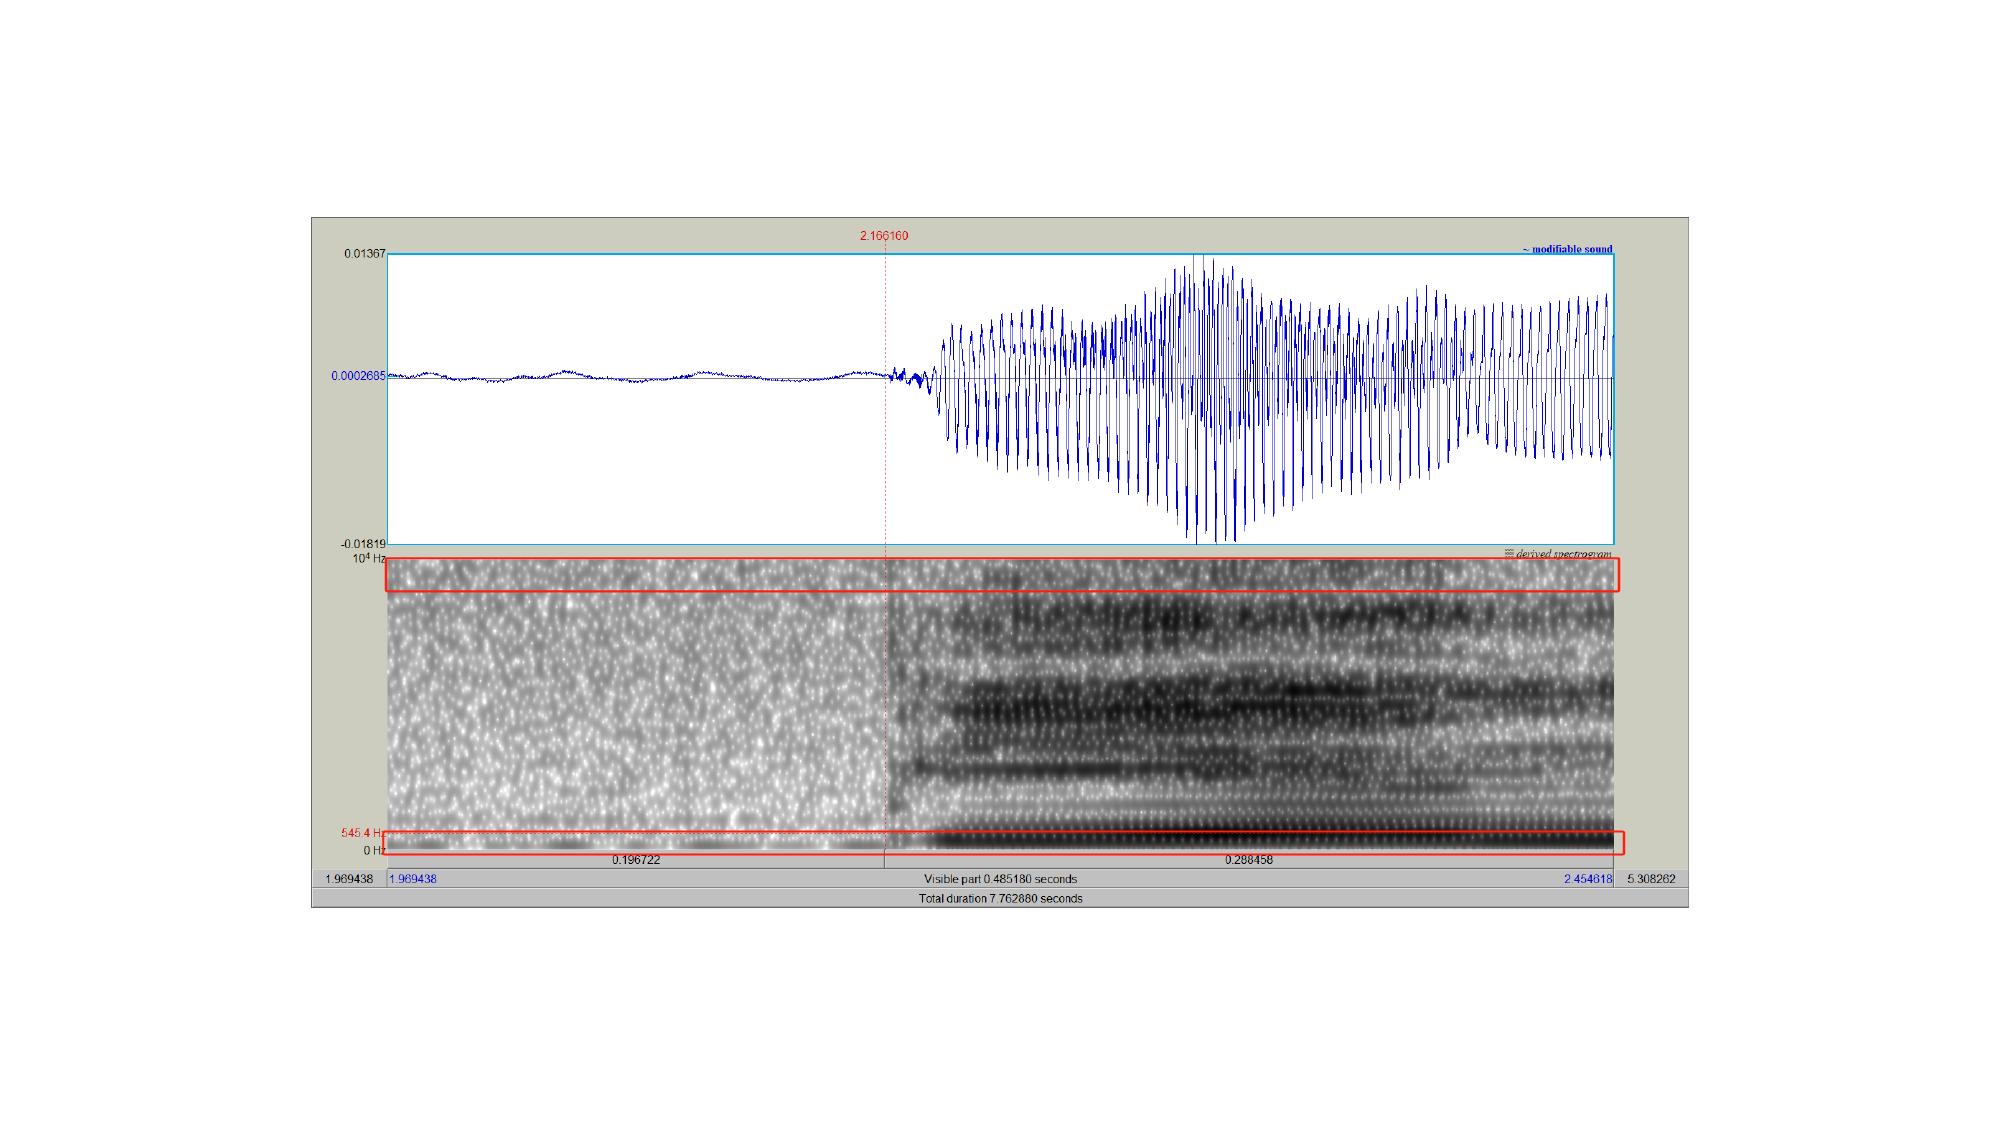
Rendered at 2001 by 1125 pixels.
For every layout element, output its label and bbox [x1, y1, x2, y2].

picture [310, 217, 1690, 908]
